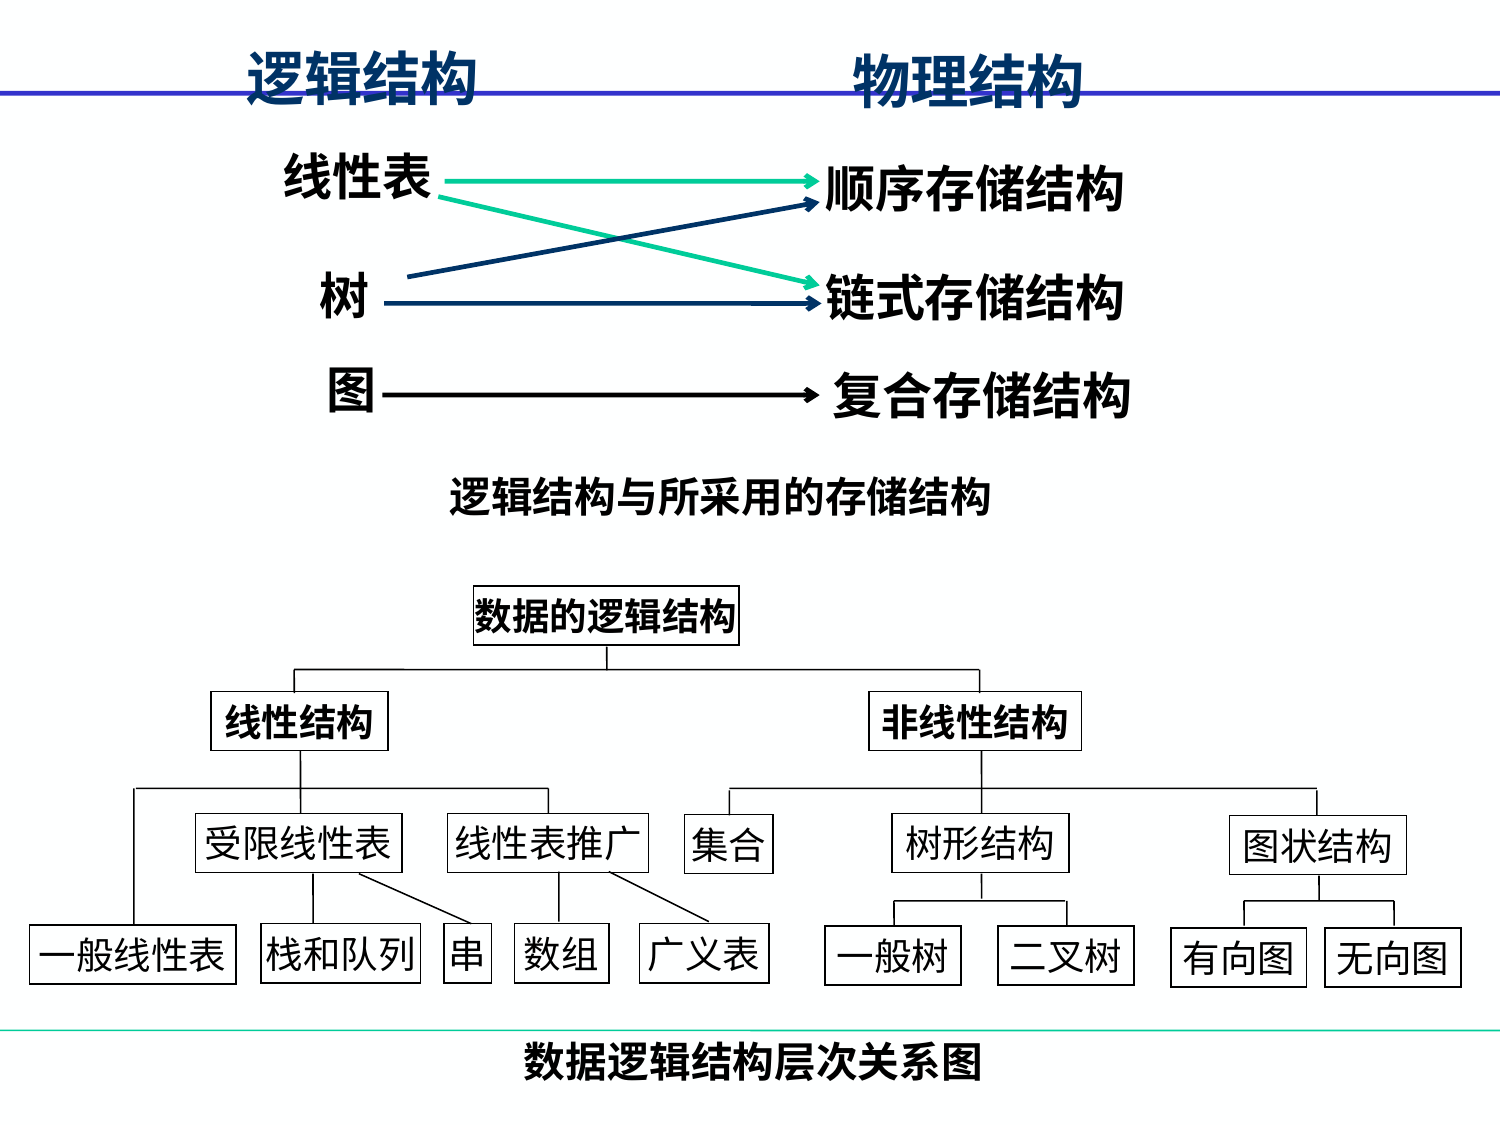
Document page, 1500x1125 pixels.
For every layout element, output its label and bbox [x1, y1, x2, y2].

text_box [29, 39, 1462, 1099]
